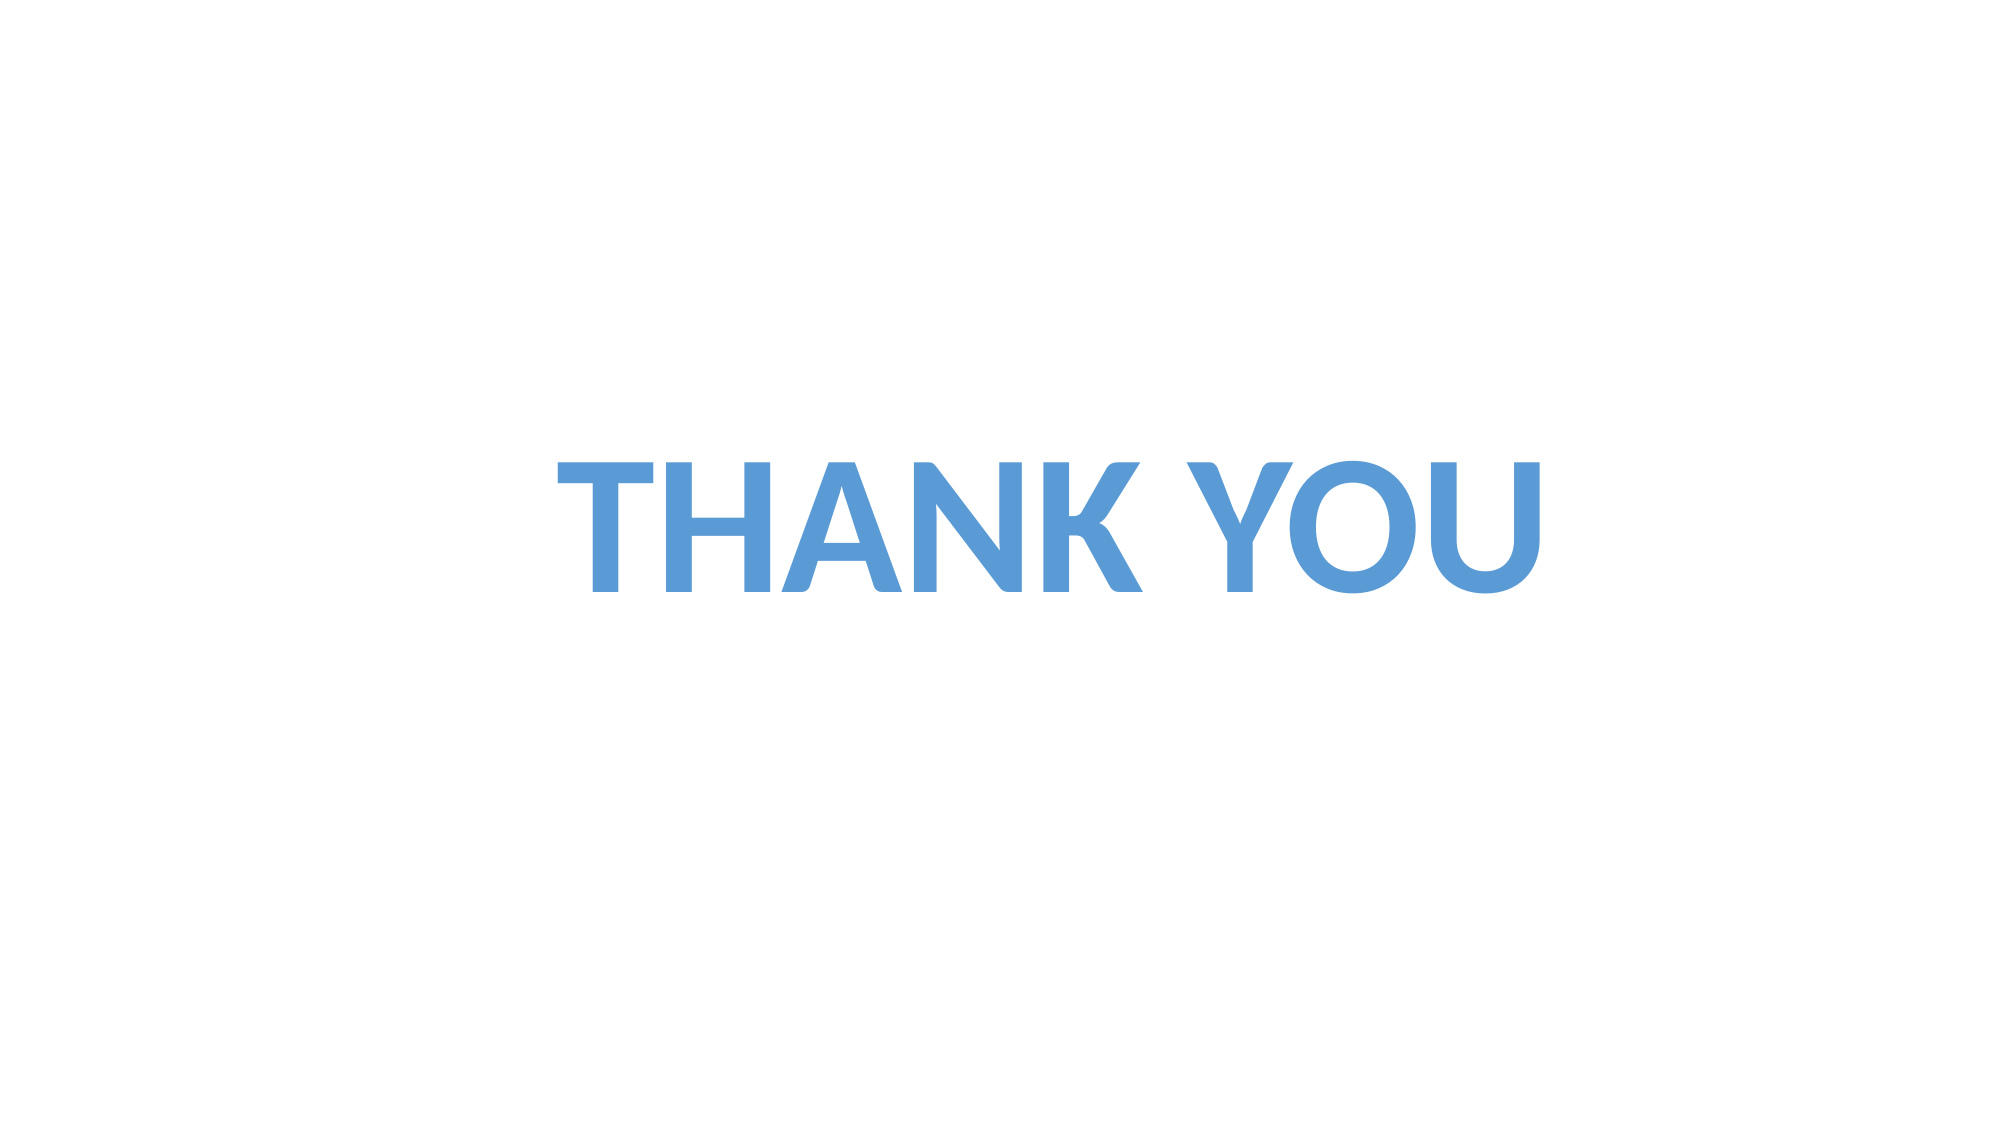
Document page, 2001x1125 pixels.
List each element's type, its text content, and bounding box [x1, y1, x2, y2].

text_box THANK YOU [437, 385, 1671, 641]
